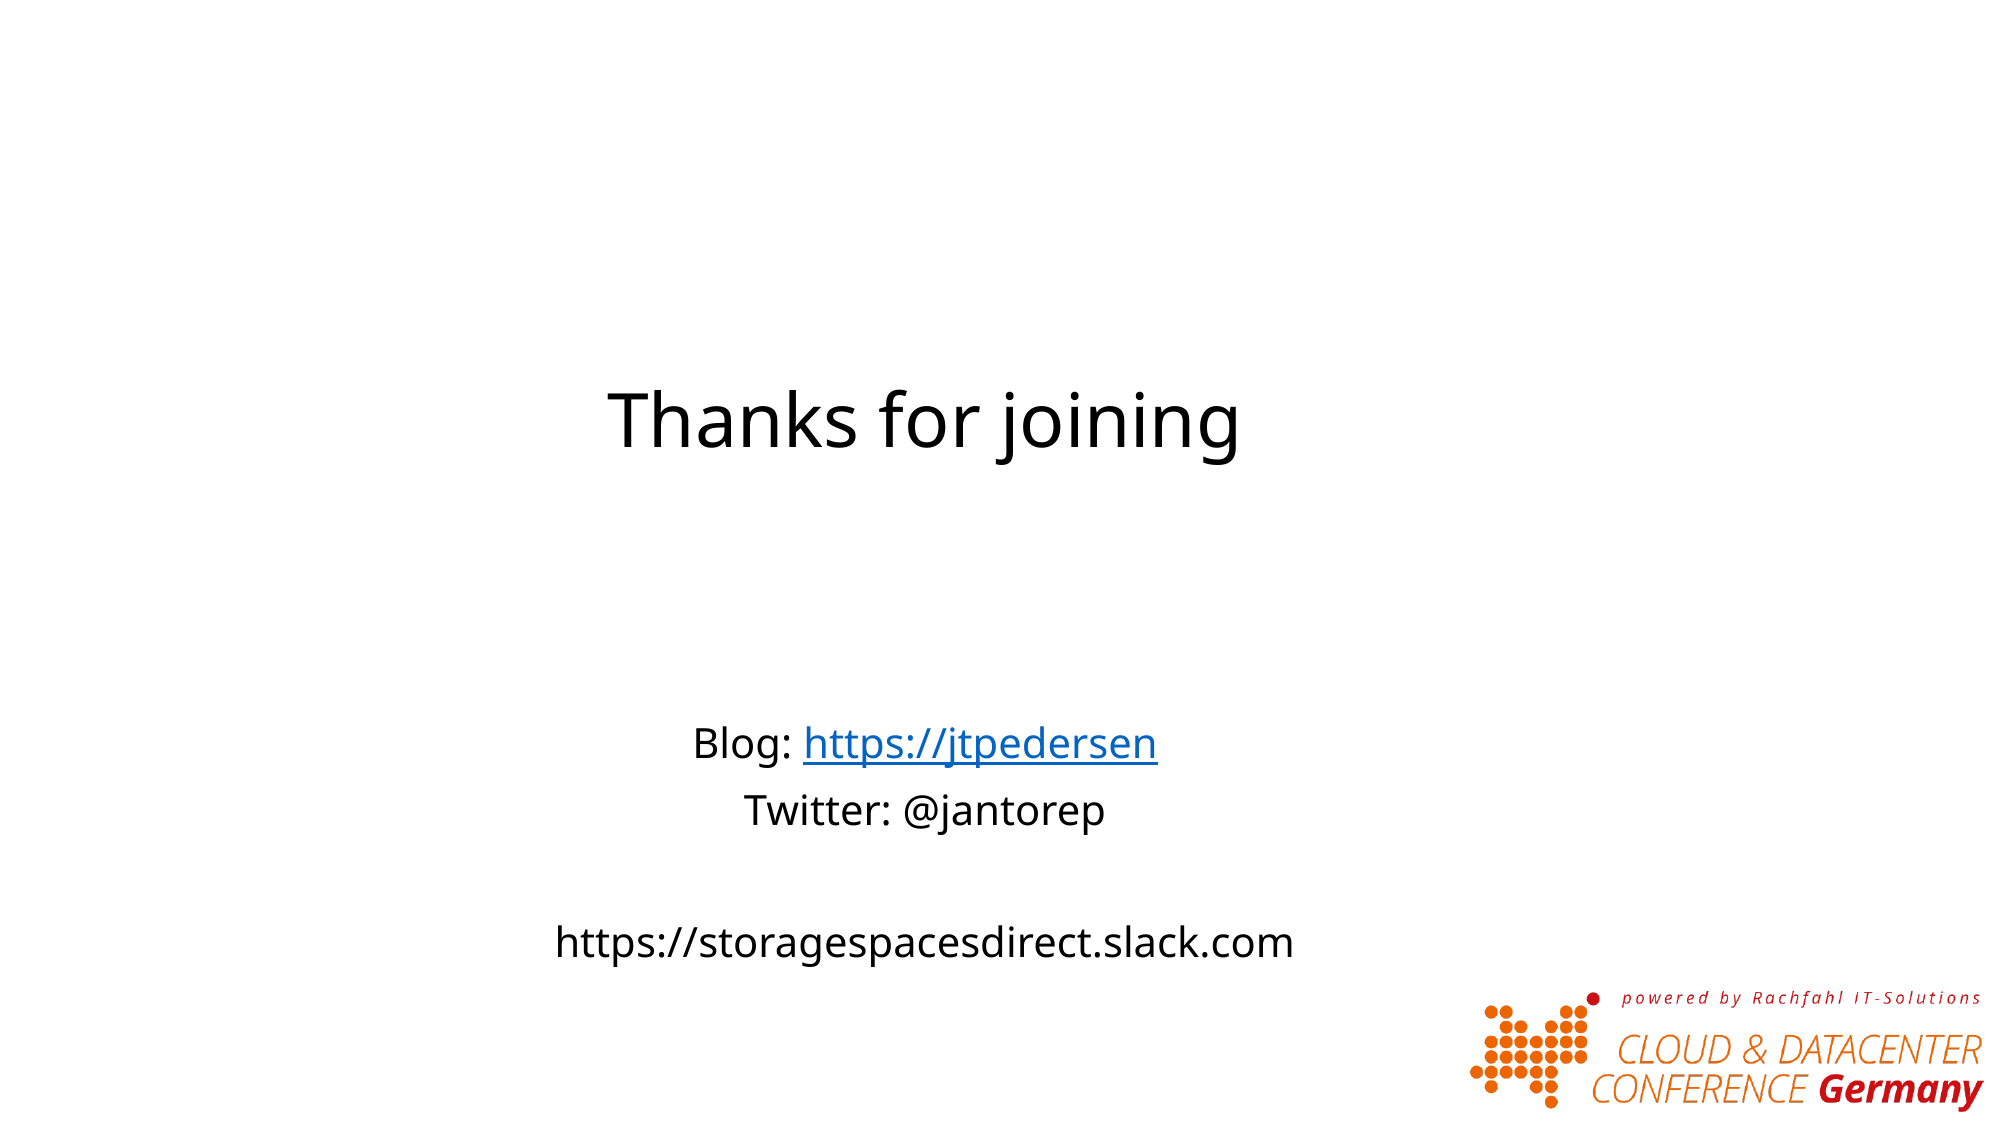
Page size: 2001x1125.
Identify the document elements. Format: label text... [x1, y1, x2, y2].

list Thanks for joining Blog: https://jtpedersen Twitter: @jantorep https://storagespacesdirect.slack.com [357, 200, 1493, 991]
picture [1419, 934, 2001, 1125]
